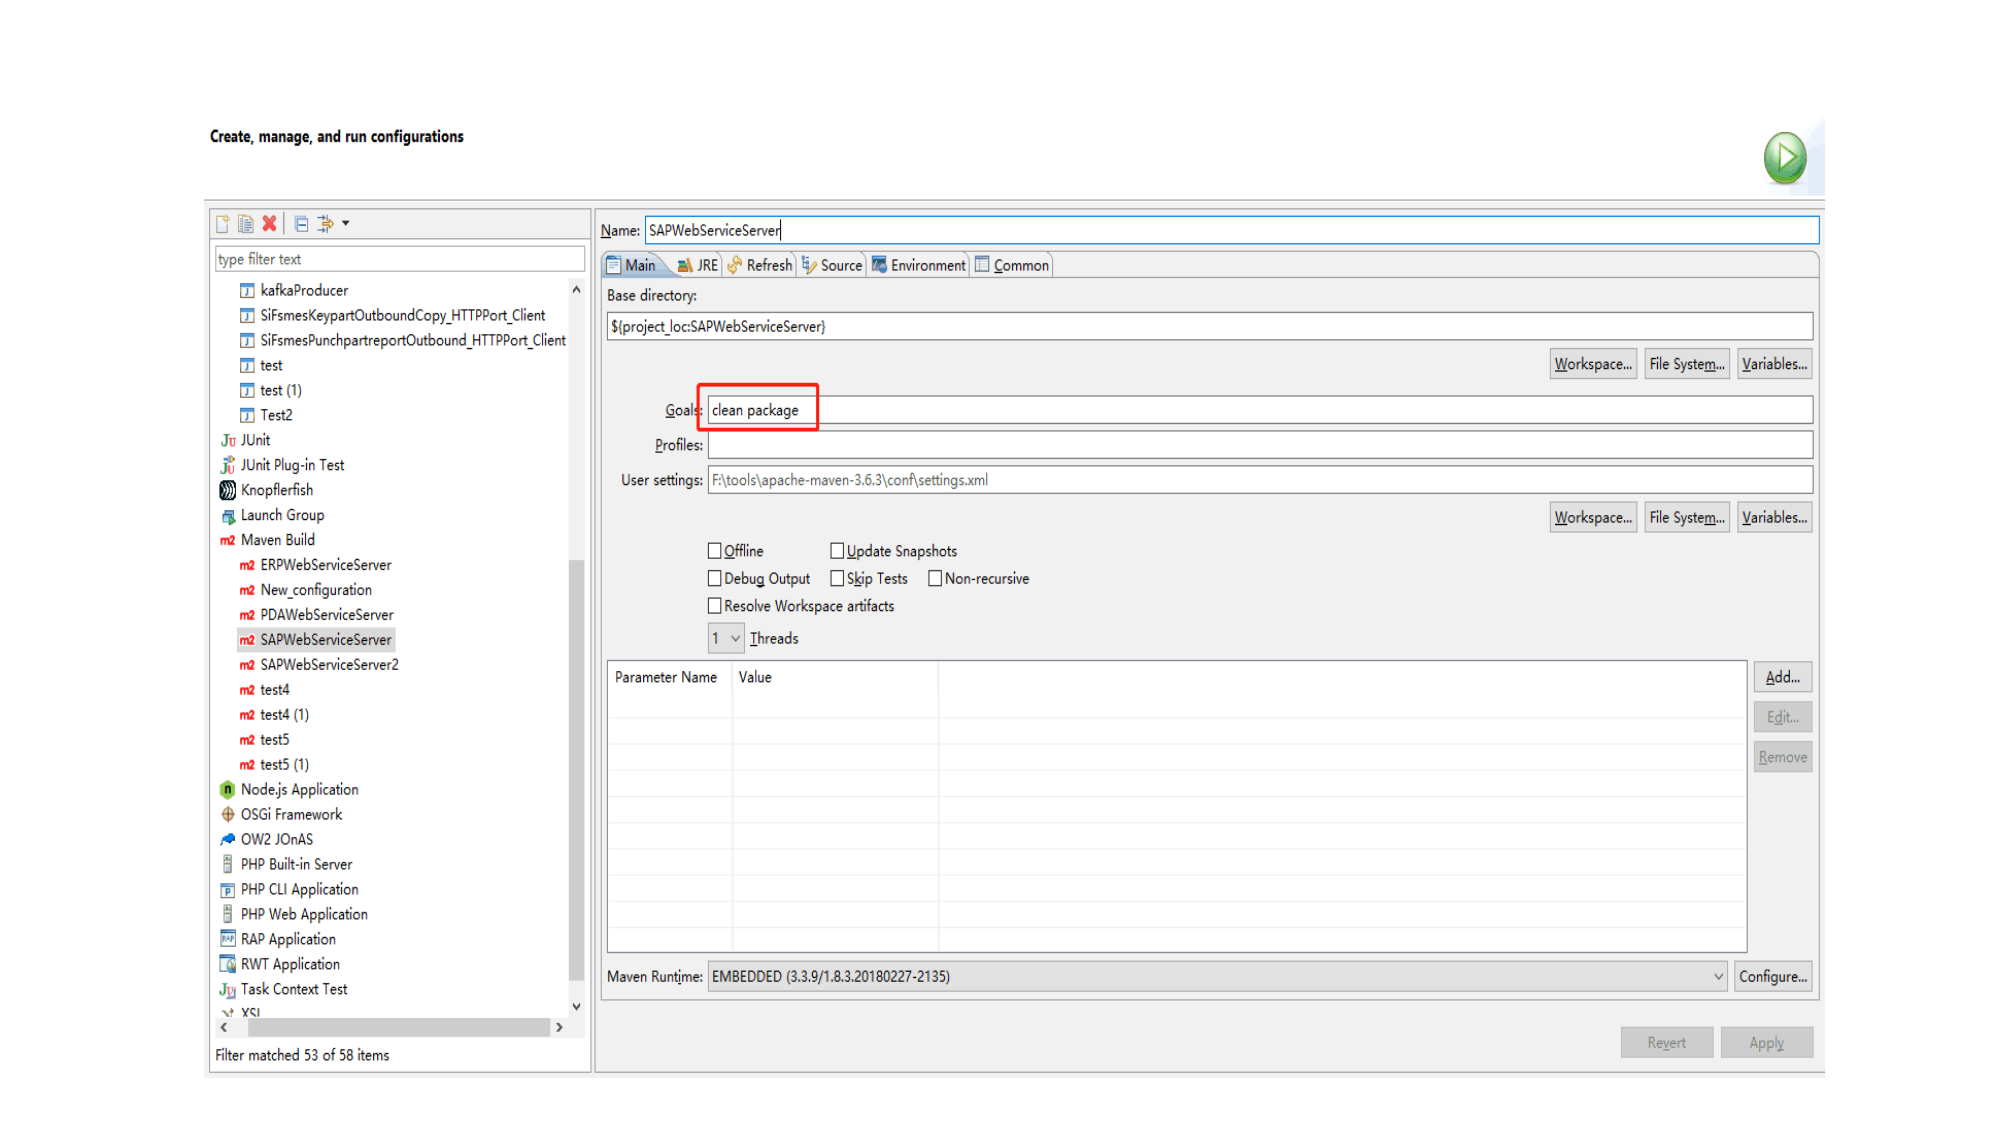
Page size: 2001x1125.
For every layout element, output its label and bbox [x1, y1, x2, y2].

picture [204, 111, 1825, 1078]
